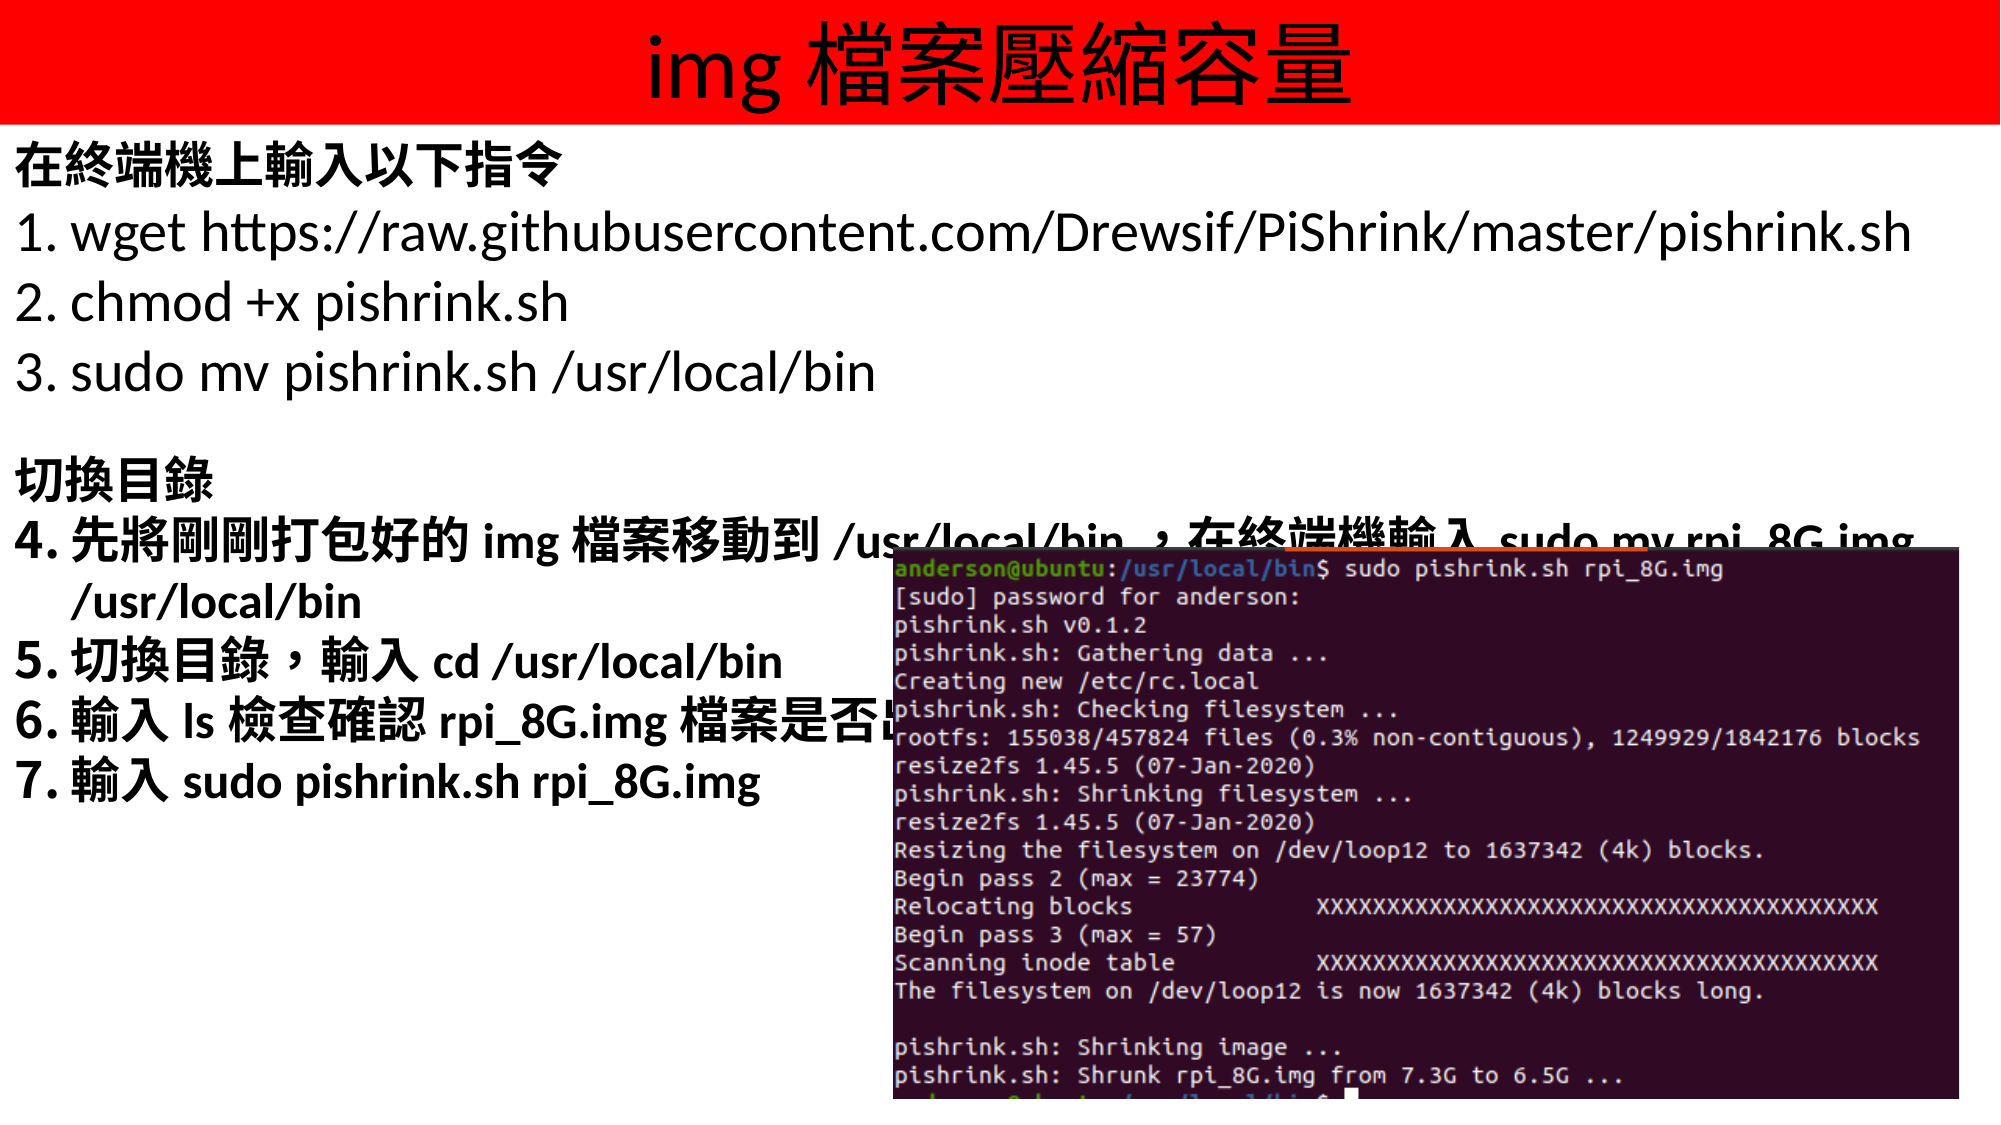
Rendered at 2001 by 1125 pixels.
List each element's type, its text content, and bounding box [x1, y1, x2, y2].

picture [893, 547, 1960, 1099]
text_box 在終端機上輸入以下指令 wget https://raw.githubusercontent.com/Drewsif/PiShrink/master/pishrink.sh chmod +x pishrink.sh sudo mv pishrink.sh /usr/local/bin 切換目錄 先將剛剛打包好的img檔案移動到/usr/local/bin，在終端機輸入sudo mv rpi_8G.img /usr/local/bin 切換目錄，輸入cd /usr/local/bin 輸入ls檢查確認rpi_8G.img檔案是否出現在目錄底下 輸入sudo pishrink.sh rpi_8G.img [0, 126, 2000, 861]
text_box img檔案壓縮容量 [0, 0, 2000, 125]
